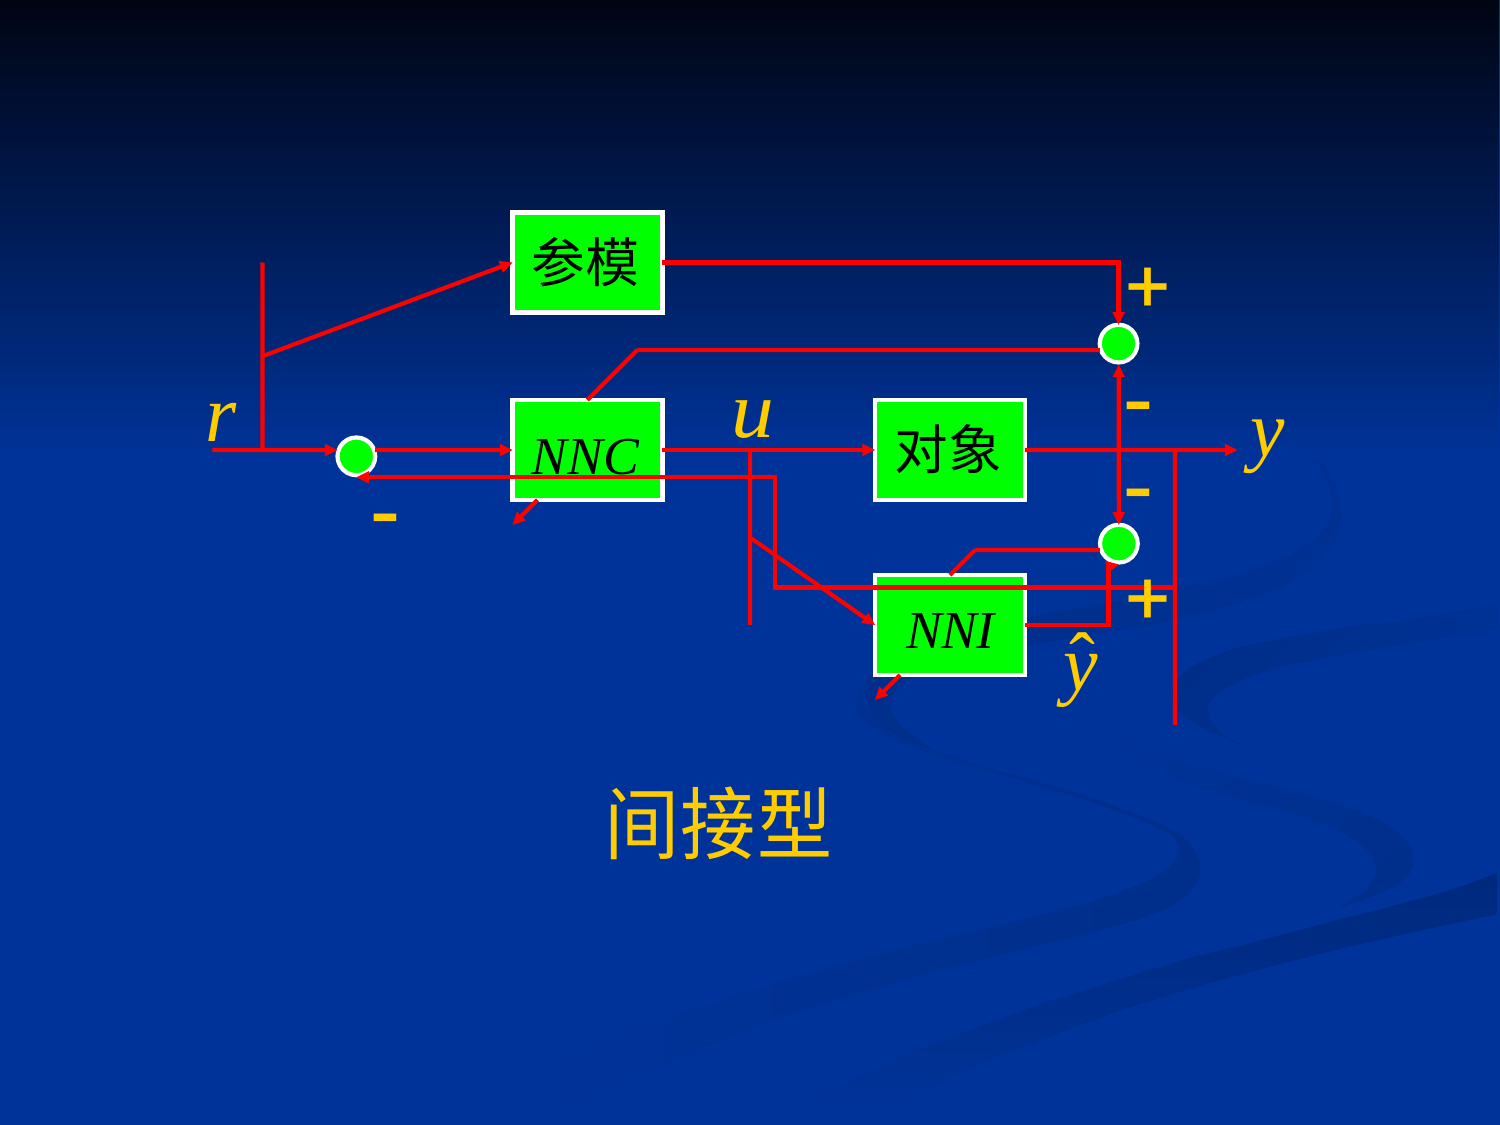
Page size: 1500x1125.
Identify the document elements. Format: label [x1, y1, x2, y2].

text_box [599, 774, 839, 876]
text_box [896, 599, 1013, 663]
text_box [721, 384, 785, 454]
text_box [894, 575, 1021, 585]
text_box [949, 551, 976, 574]
text_box [1112, 387, 1176, 426]
text_box [1112, 474, 1176, 513]
text_box [263, 443, 338, 457]
text_box [512, 499, 538, 526]
text_box [520, 424, 651, 488]
text_box [894, 262, 1108, 323]
text_box [524, 228, 646, 301]
text_box [337, 437, 376, 476]
text_box [1100, 525, 1138, 561]
text_box [512, 399, 635, 475]
text_box [894, 399, 1025, 500]
text_box [512, 479, 635, 500]
text_box [587, 351, 635, 399]
text_box [1112, 249, 1182, 319]
text_box [640, 192, 891, 1012]
text_box [1112, 562, 1182, 632]
text_box [193, 387, 251, 451]
text_box [1099, 327, 1138, 363]
text_box [374, 443, 513, 457]
text_box [1043, 618, 1113, 719]
text_box [359, 499, 423, 538]
text_box [1026, 564, 1108, 626]
text_box [512, 212, 635, 313]
text_box [887, 416, 1013, 488]
text_box [1230, 402, 1301, 485]
text_box [894, 590, 1025, 676]
